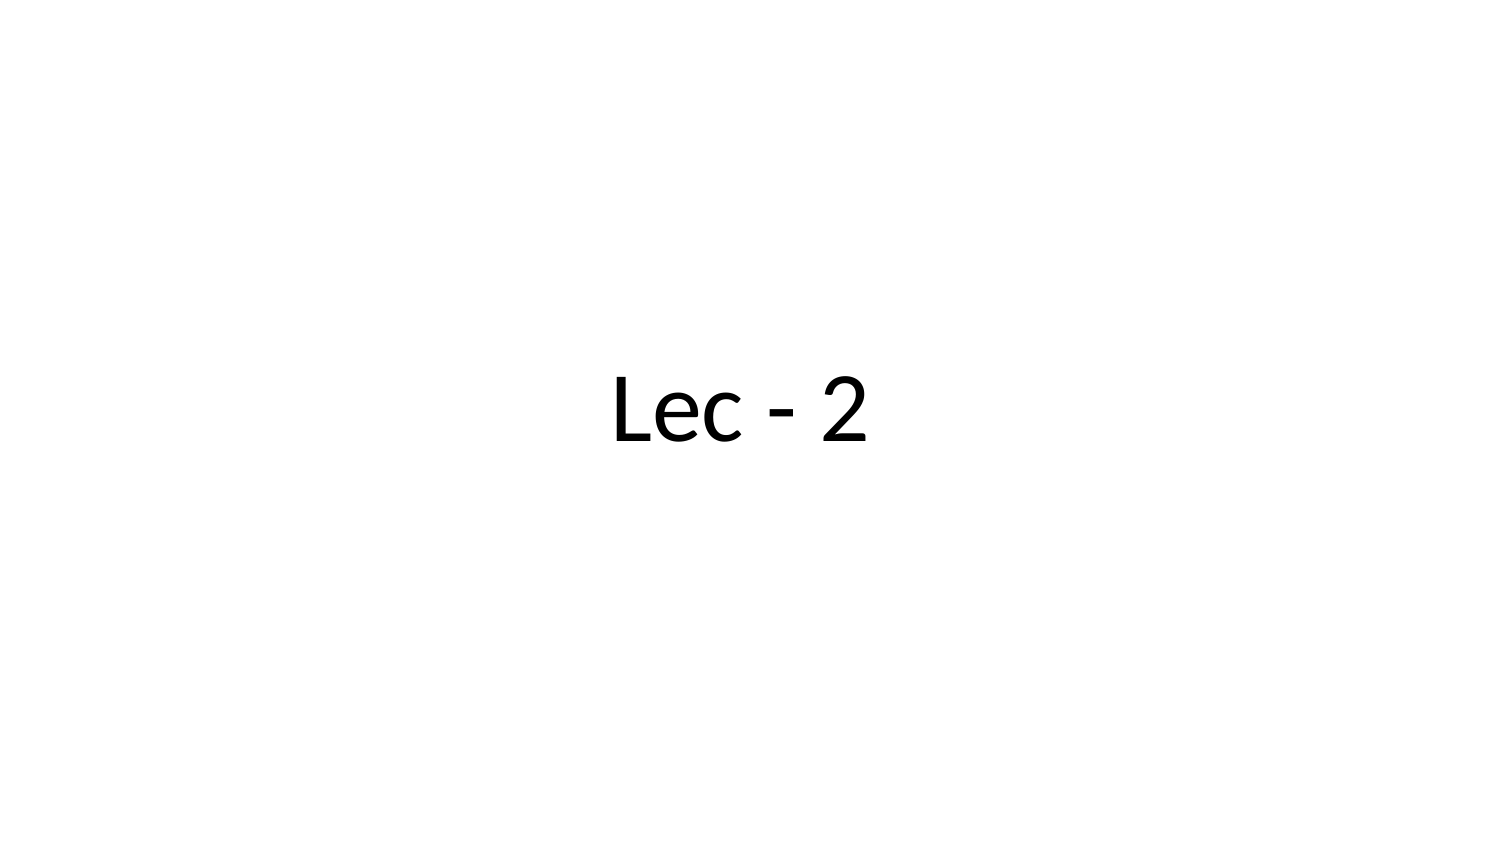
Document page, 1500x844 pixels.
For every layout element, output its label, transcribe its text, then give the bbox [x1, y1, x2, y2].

text_box Lec - 2 [595, 334, 886, 470]
